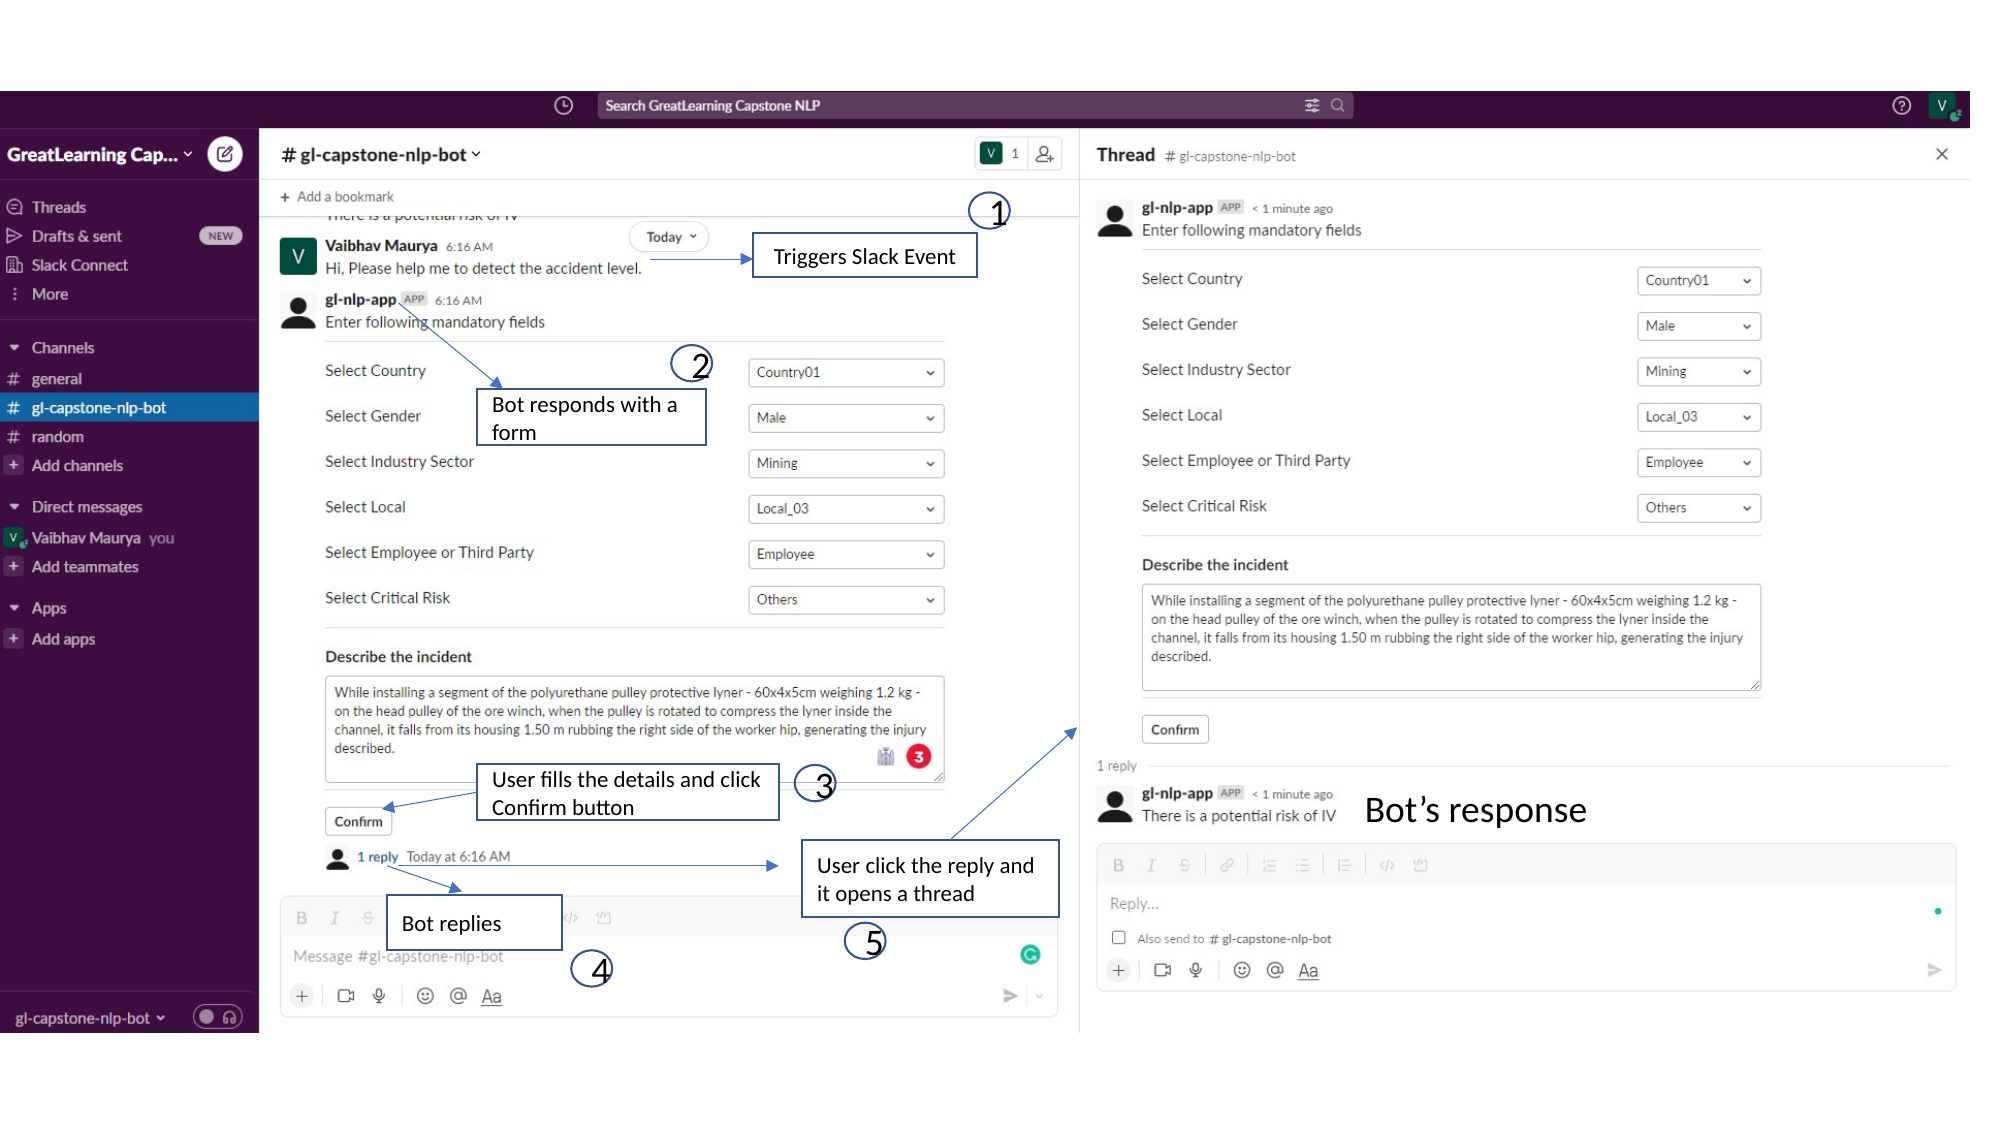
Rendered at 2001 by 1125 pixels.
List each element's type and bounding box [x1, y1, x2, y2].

text_box [398, 302, 503, 389]
text_box [387, 865, 463, 892]
text_box [381, 792, 478, 810]
text_box [949, 727, 1078, 840]
picture [0, 91, 1970, 1034]
